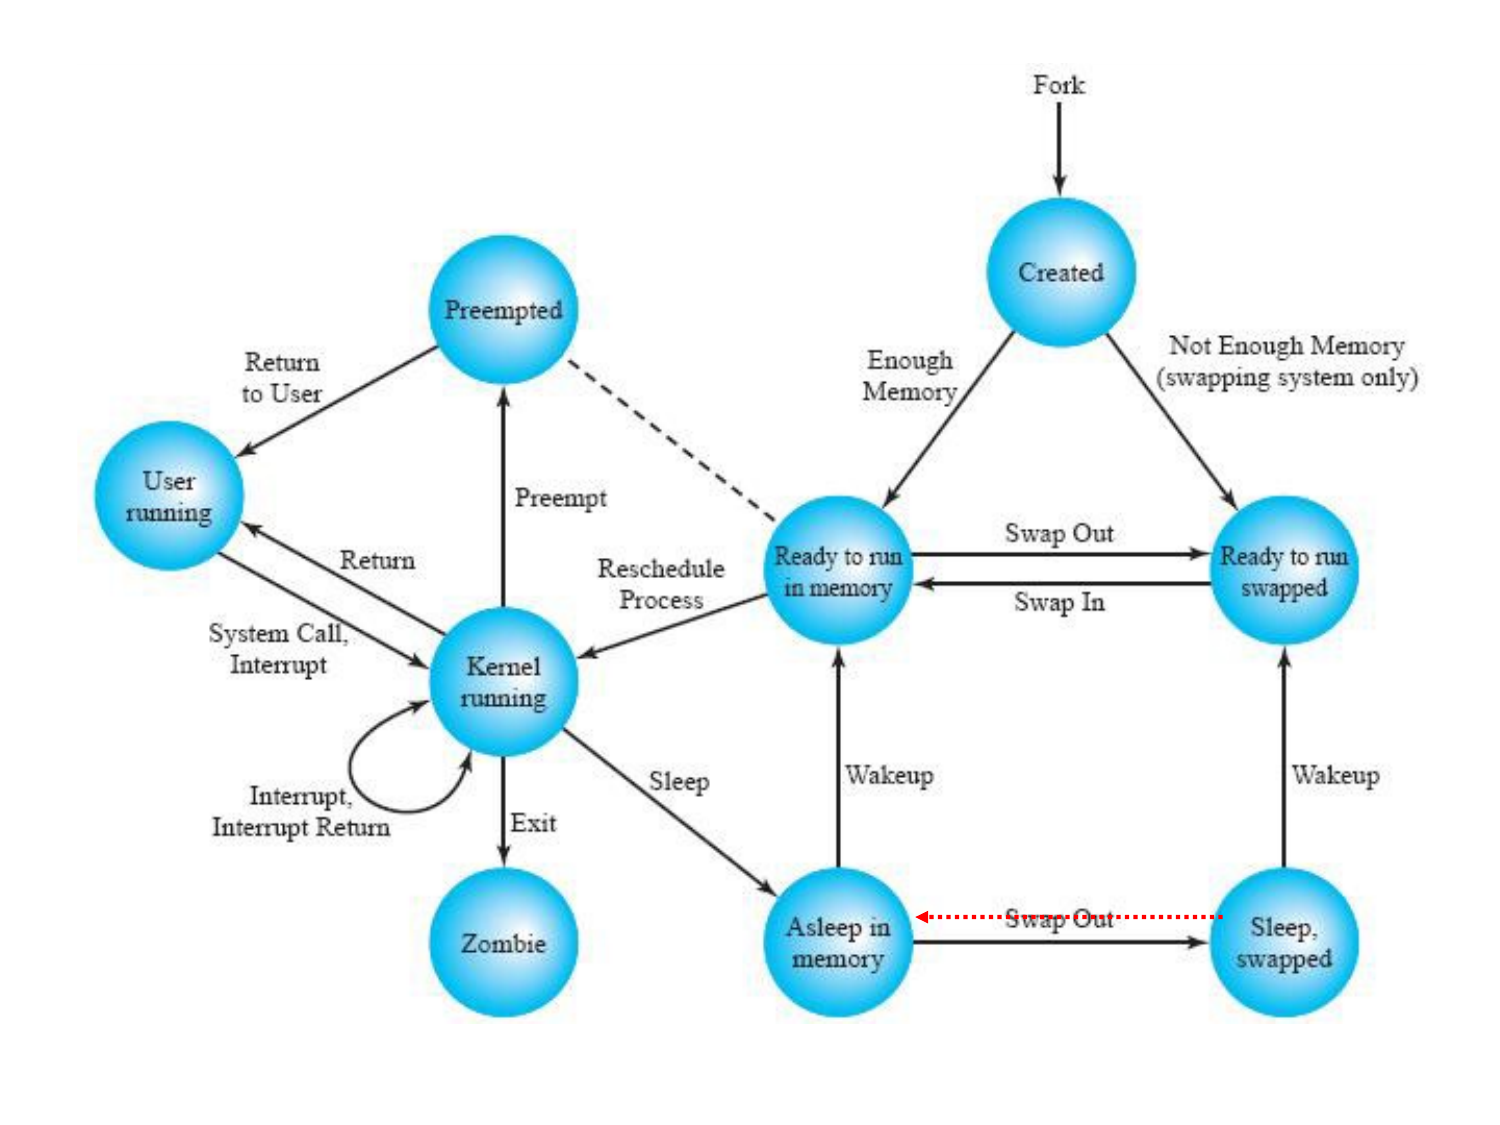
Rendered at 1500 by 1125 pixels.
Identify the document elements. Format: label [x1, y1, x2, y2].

text_box [77, 63, 1426, 1024]
text_box [915, 910, 934, 924]
